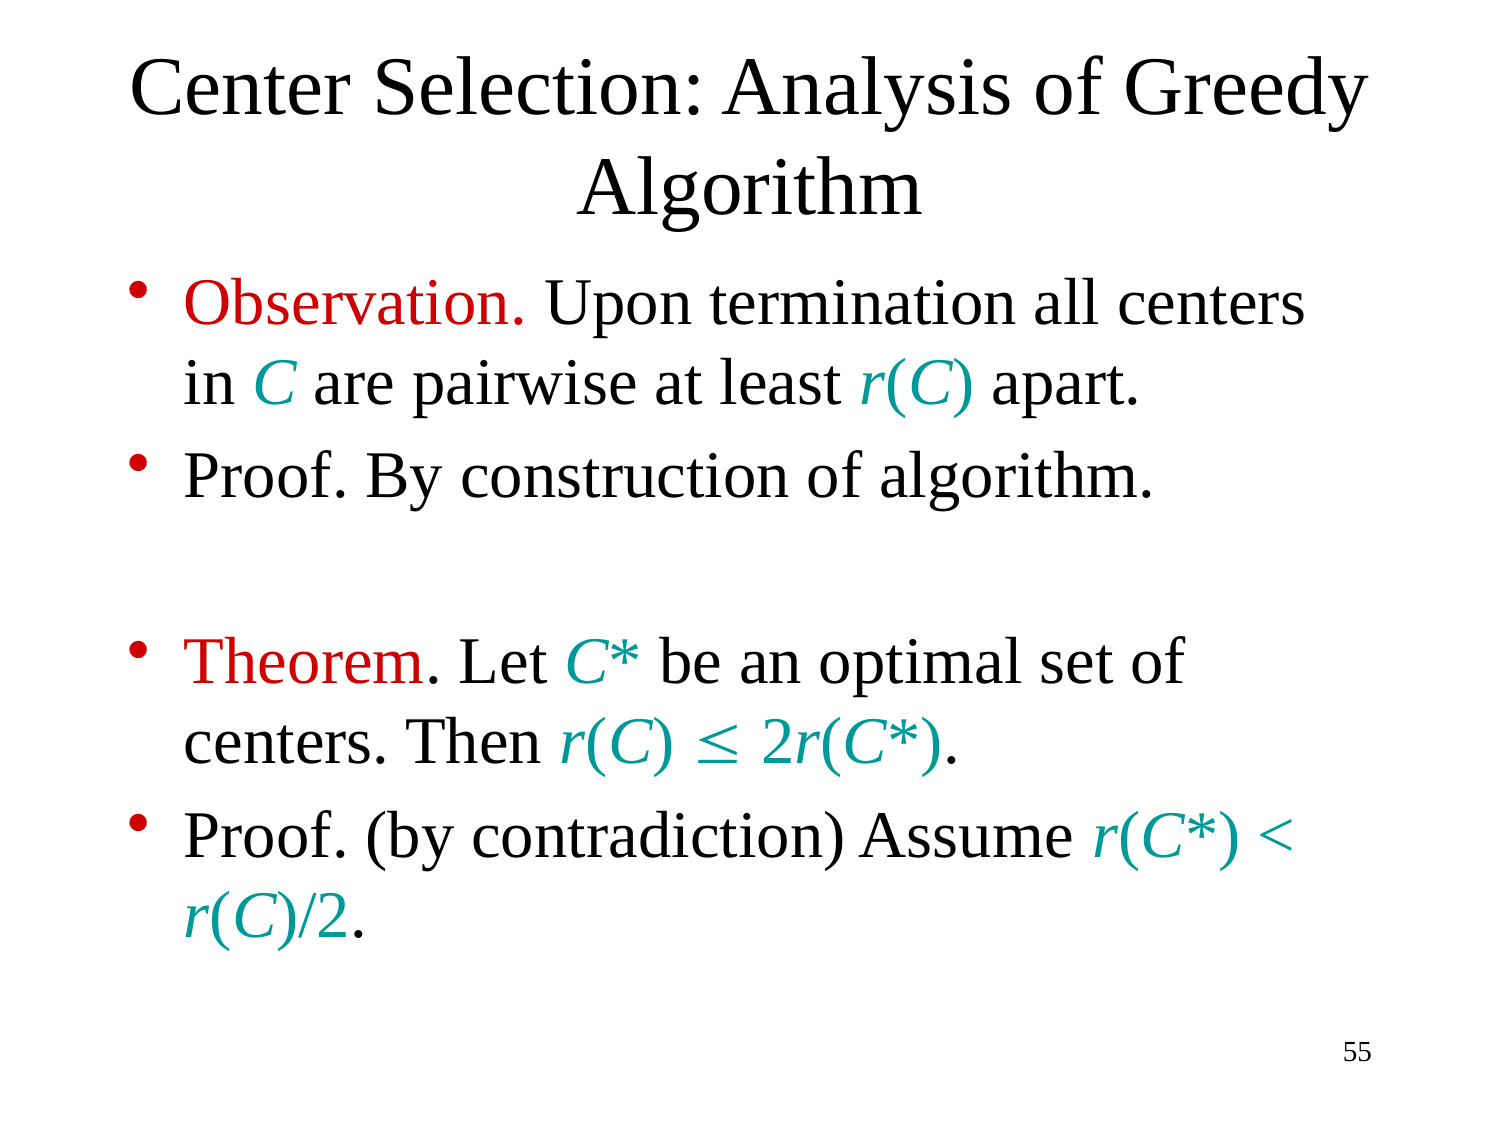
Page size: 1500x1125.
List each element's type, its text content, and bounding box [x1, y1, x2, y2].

list Observation. Upon termination all centers in C are pairwise at least r(C) apart. Proof. By construction of algorithm. Theorem. Let C* be an optimal set of centers. Then r(C)  2r(C*). Proof. (by contradiction) Assume r(C*) < r(C)/2. [112, 249, 1388, 1001]
slide_number 55 [1074, 1024, 1388, 1101]
title Center Selection: Analysis of Greedy Algorithm [112, 37, 1388, 226]
